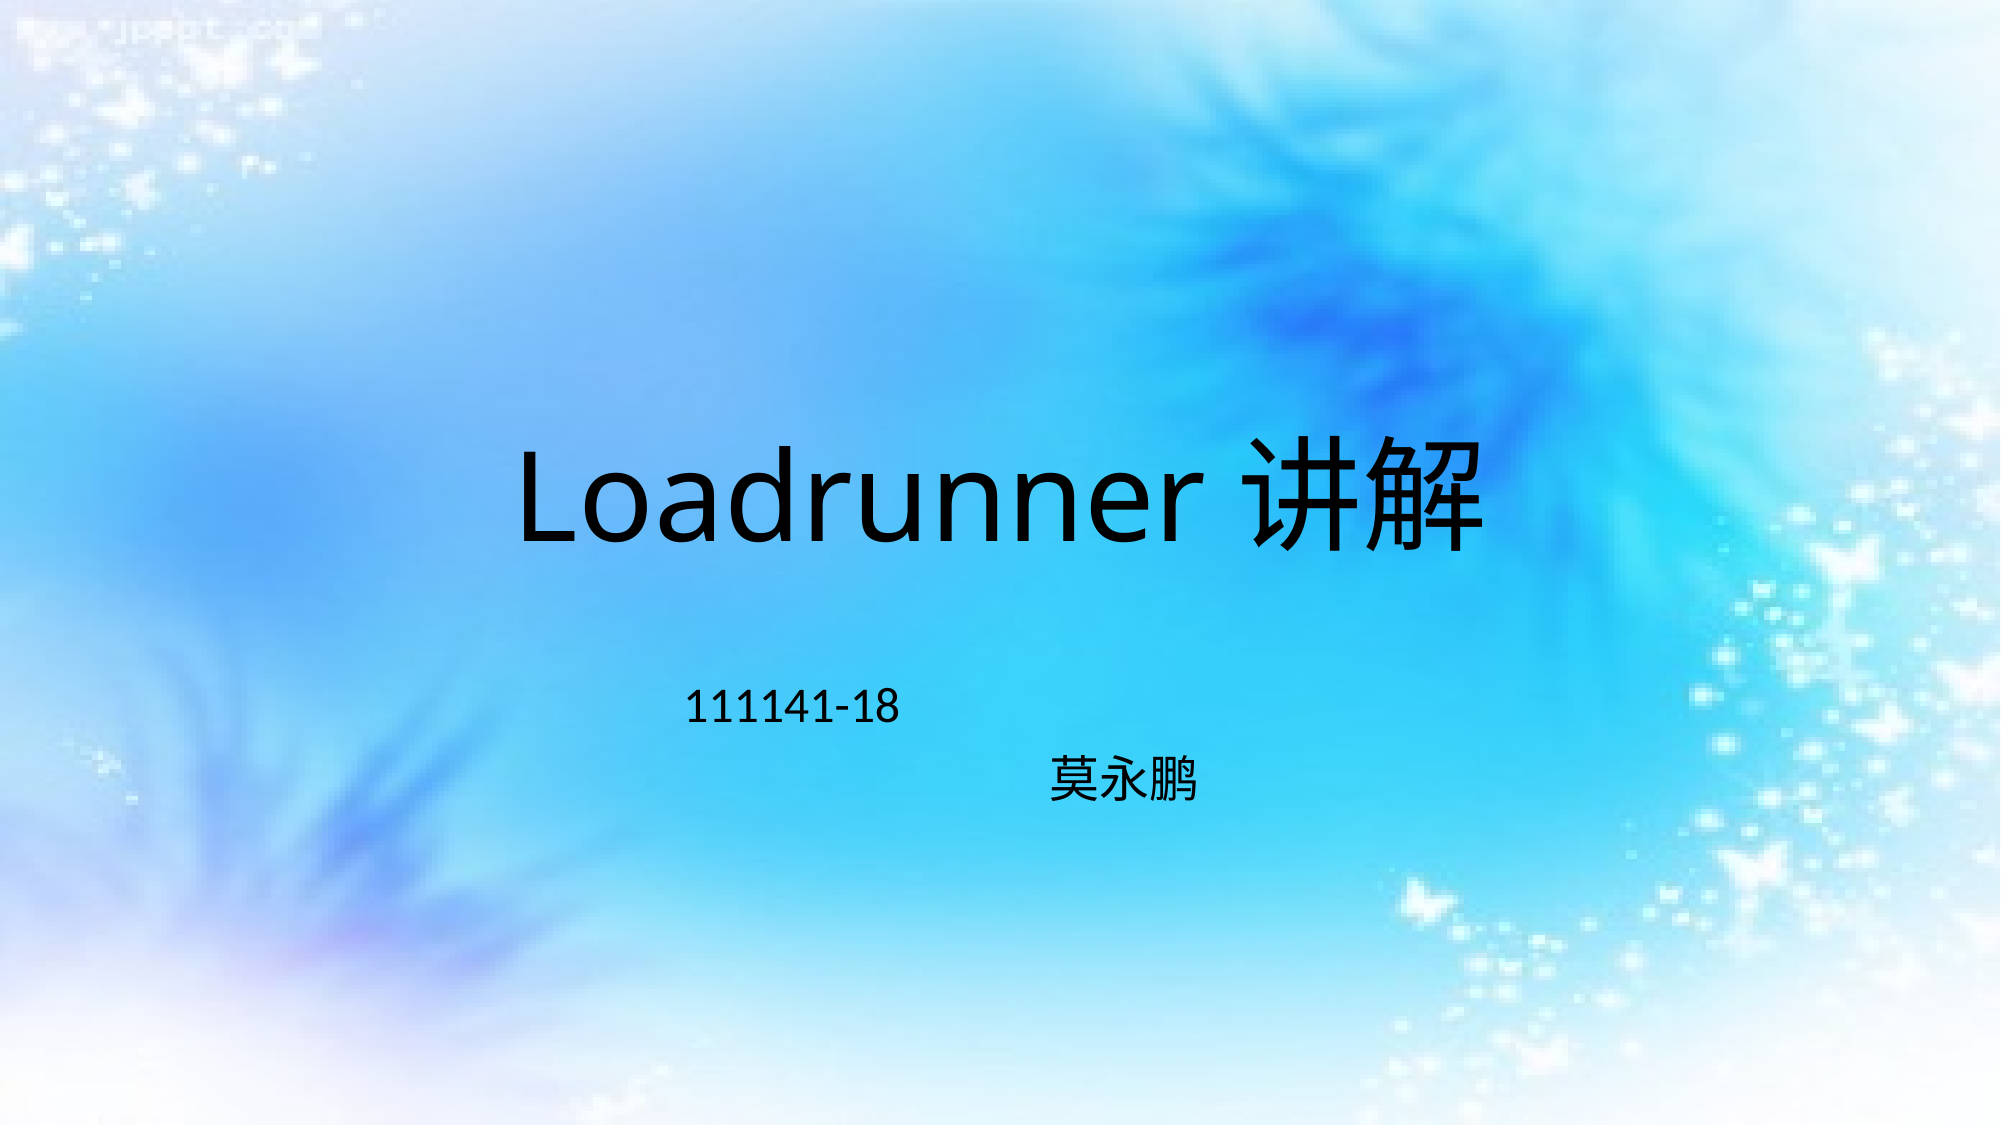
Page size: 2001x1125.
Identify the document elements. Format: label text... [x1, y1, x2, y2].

picture [0, 0, 2001, 1125]
subtitle 111141-18 莫永鹏 [249, 590, 1750, 863]
title Loadrunner讲解 [249, 184, 1750, 576]
